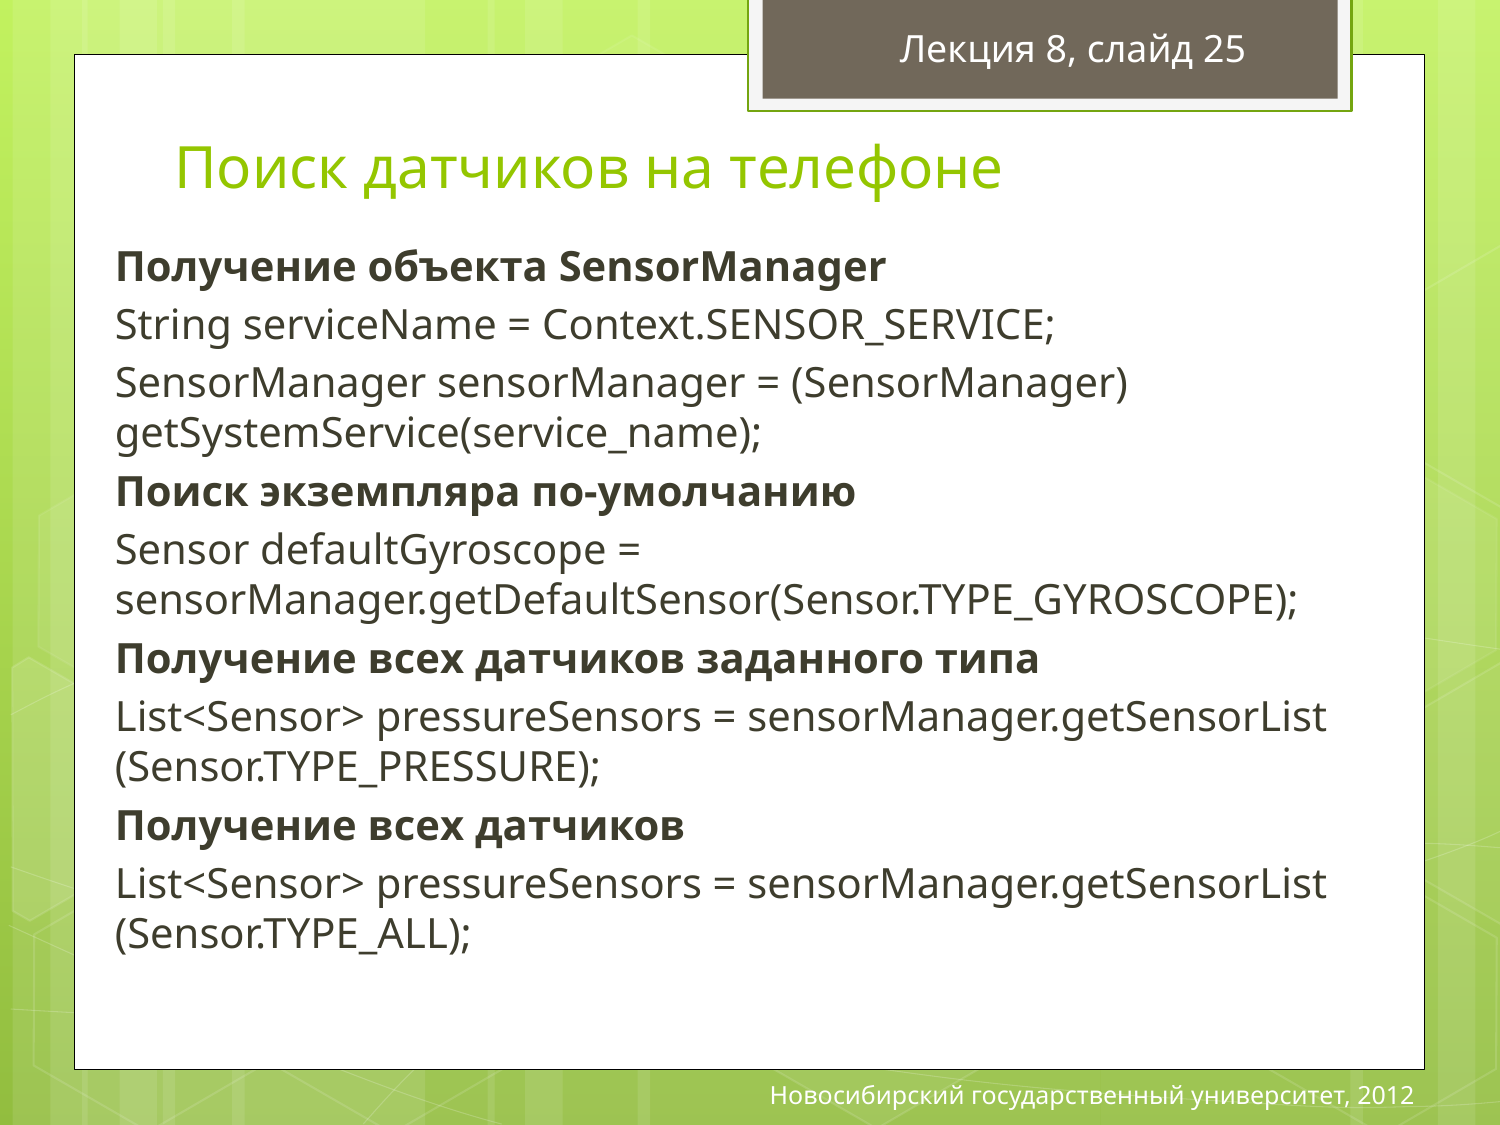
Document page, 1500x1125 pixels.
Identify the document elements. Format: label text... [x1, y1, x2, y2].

footer Новосибирский государственный университет, 2012 [466, 1065, 1431, 1125]
list Получение объекта SensorManager String serviceName = Context.SENSOR_SERVICE; SensorManager sensorManager = (SensorManager) getSystemService(service_name); Поиск экземпляра по-умолчанию Sensor defaultGyroscope = sensorManager.getDefaultSensor(Sensor.TYPE_GYROSCOPE); Получение всех датчиков заданного типа List<Sensor> pressureSensors = sensorManager.getSensorList (Sensor.TYPE_PRESSURE); Получение всех датчиков List<Sensor> pressureSensors = sensorManager.getSensorList (Sensor.TYPE_ALL); [88, 231, 1412, 1035]
title Поиск датчиков на телефоне [159, 113, 1312, 209]
text_box Лекция 8, слайд 25 [884, 17, 1262, 78]
